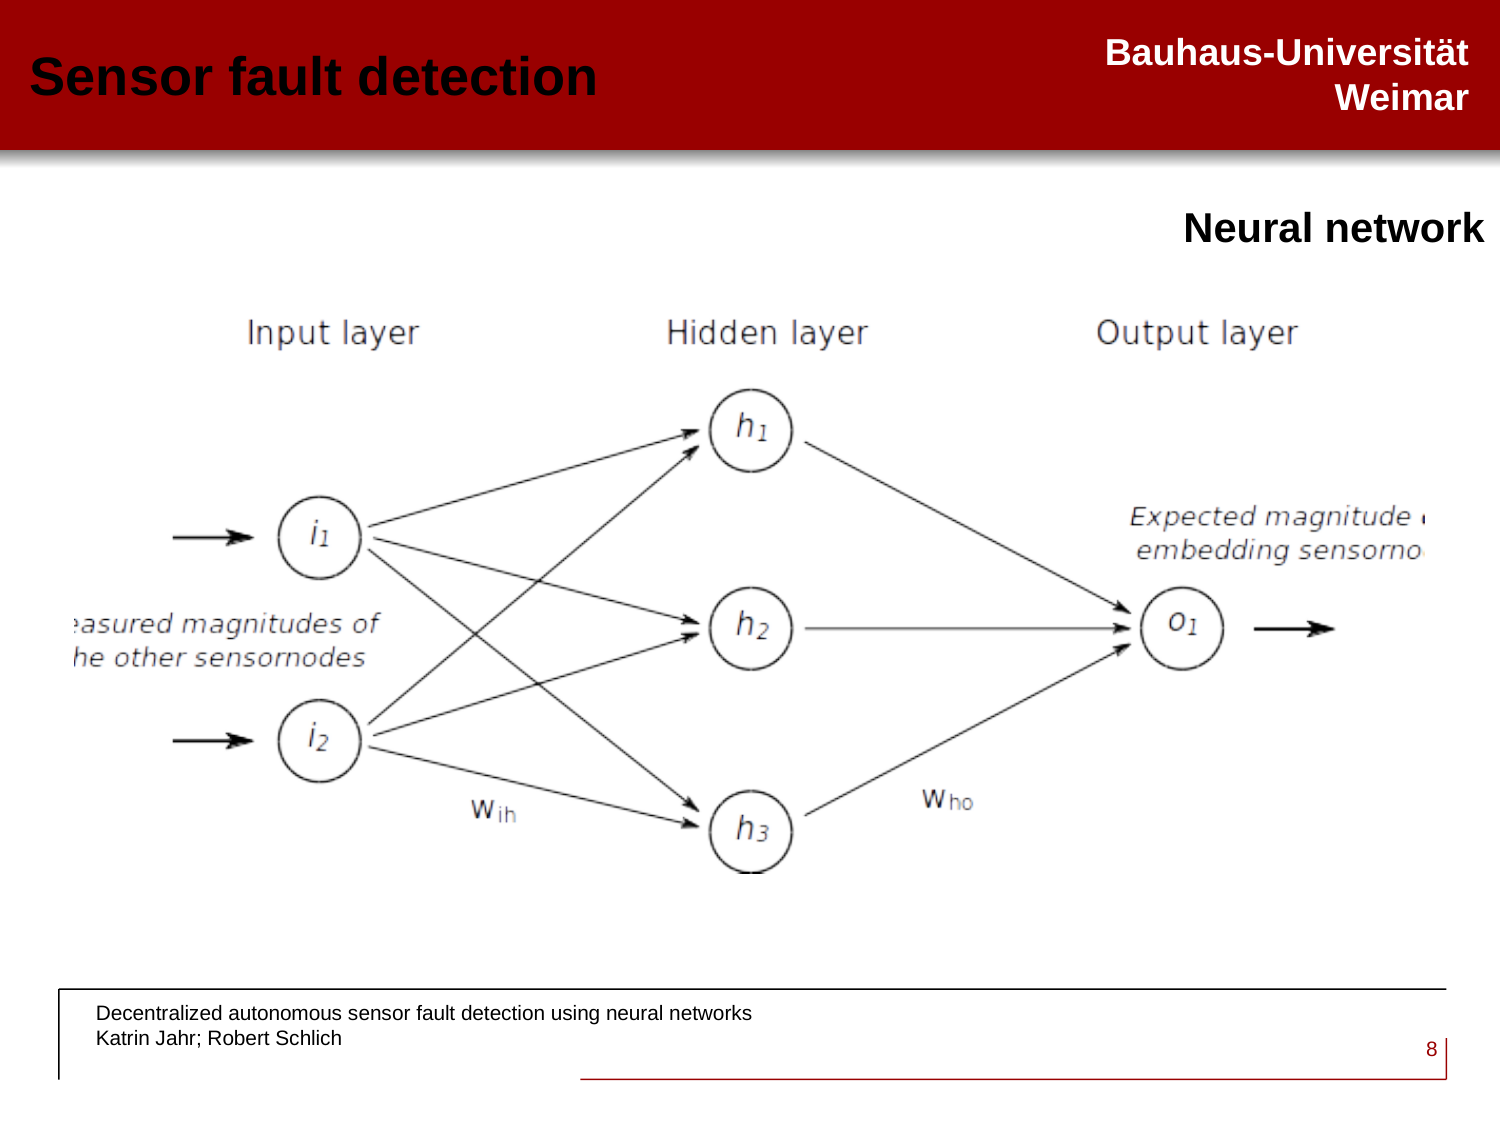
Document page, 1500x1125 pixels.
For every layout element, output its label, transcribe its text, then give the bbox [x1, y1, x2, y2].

text_box Neural network [57, 193, 1500, 256]
text_box Sensor fault detection [29, 0, 1103, 153]
picture [74, 304, 1426, 874]
